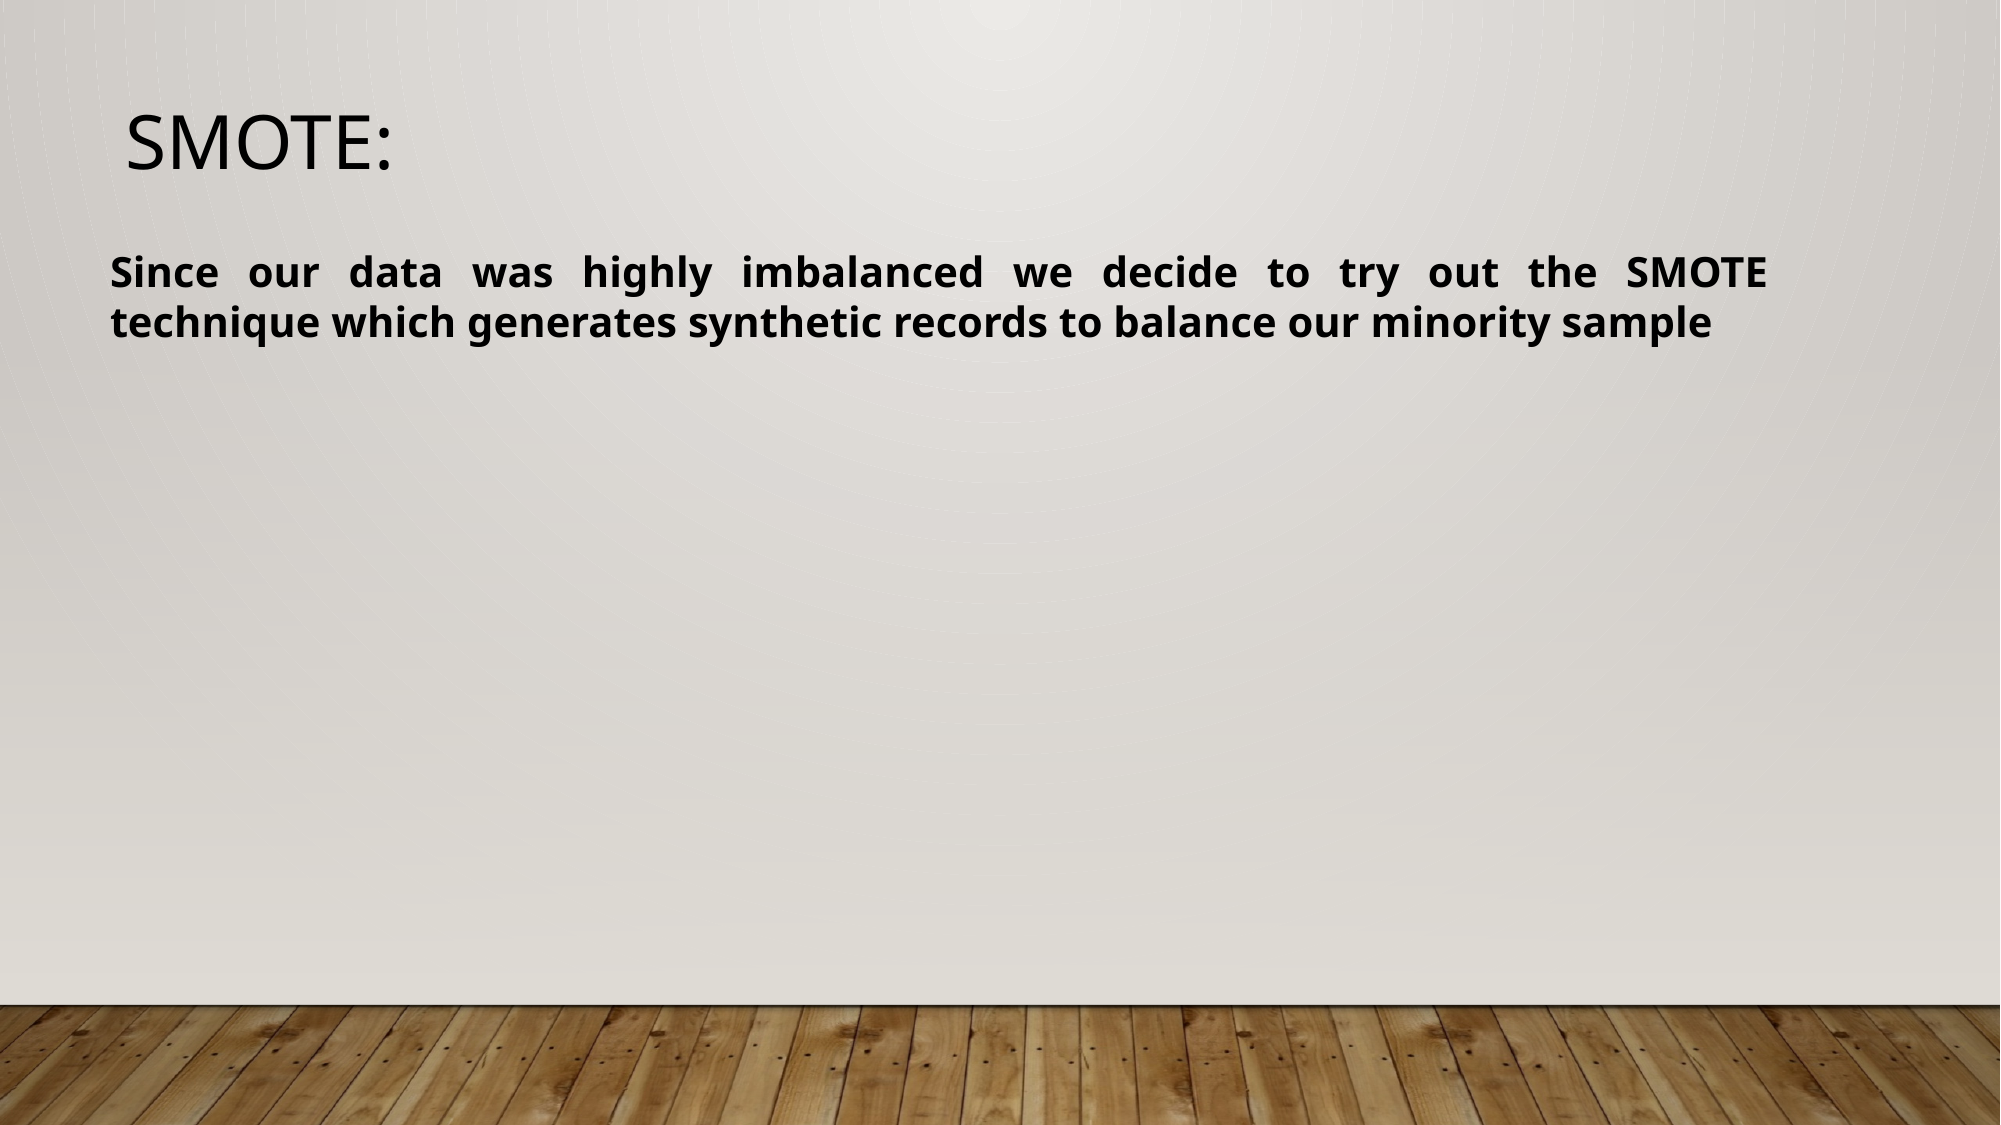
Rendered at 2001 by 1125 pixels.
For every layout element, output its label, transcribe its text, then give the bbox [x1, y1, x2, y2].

text_box Since our data was highly imbalanced we decide to try out the SMOTE technique which generates synthetic records to balance our minority sample [95, 193, 1784, 354]
text_box SMOTE: [110, 87, 1077, 193]
picture [0, 1005, 2000, 1125]
